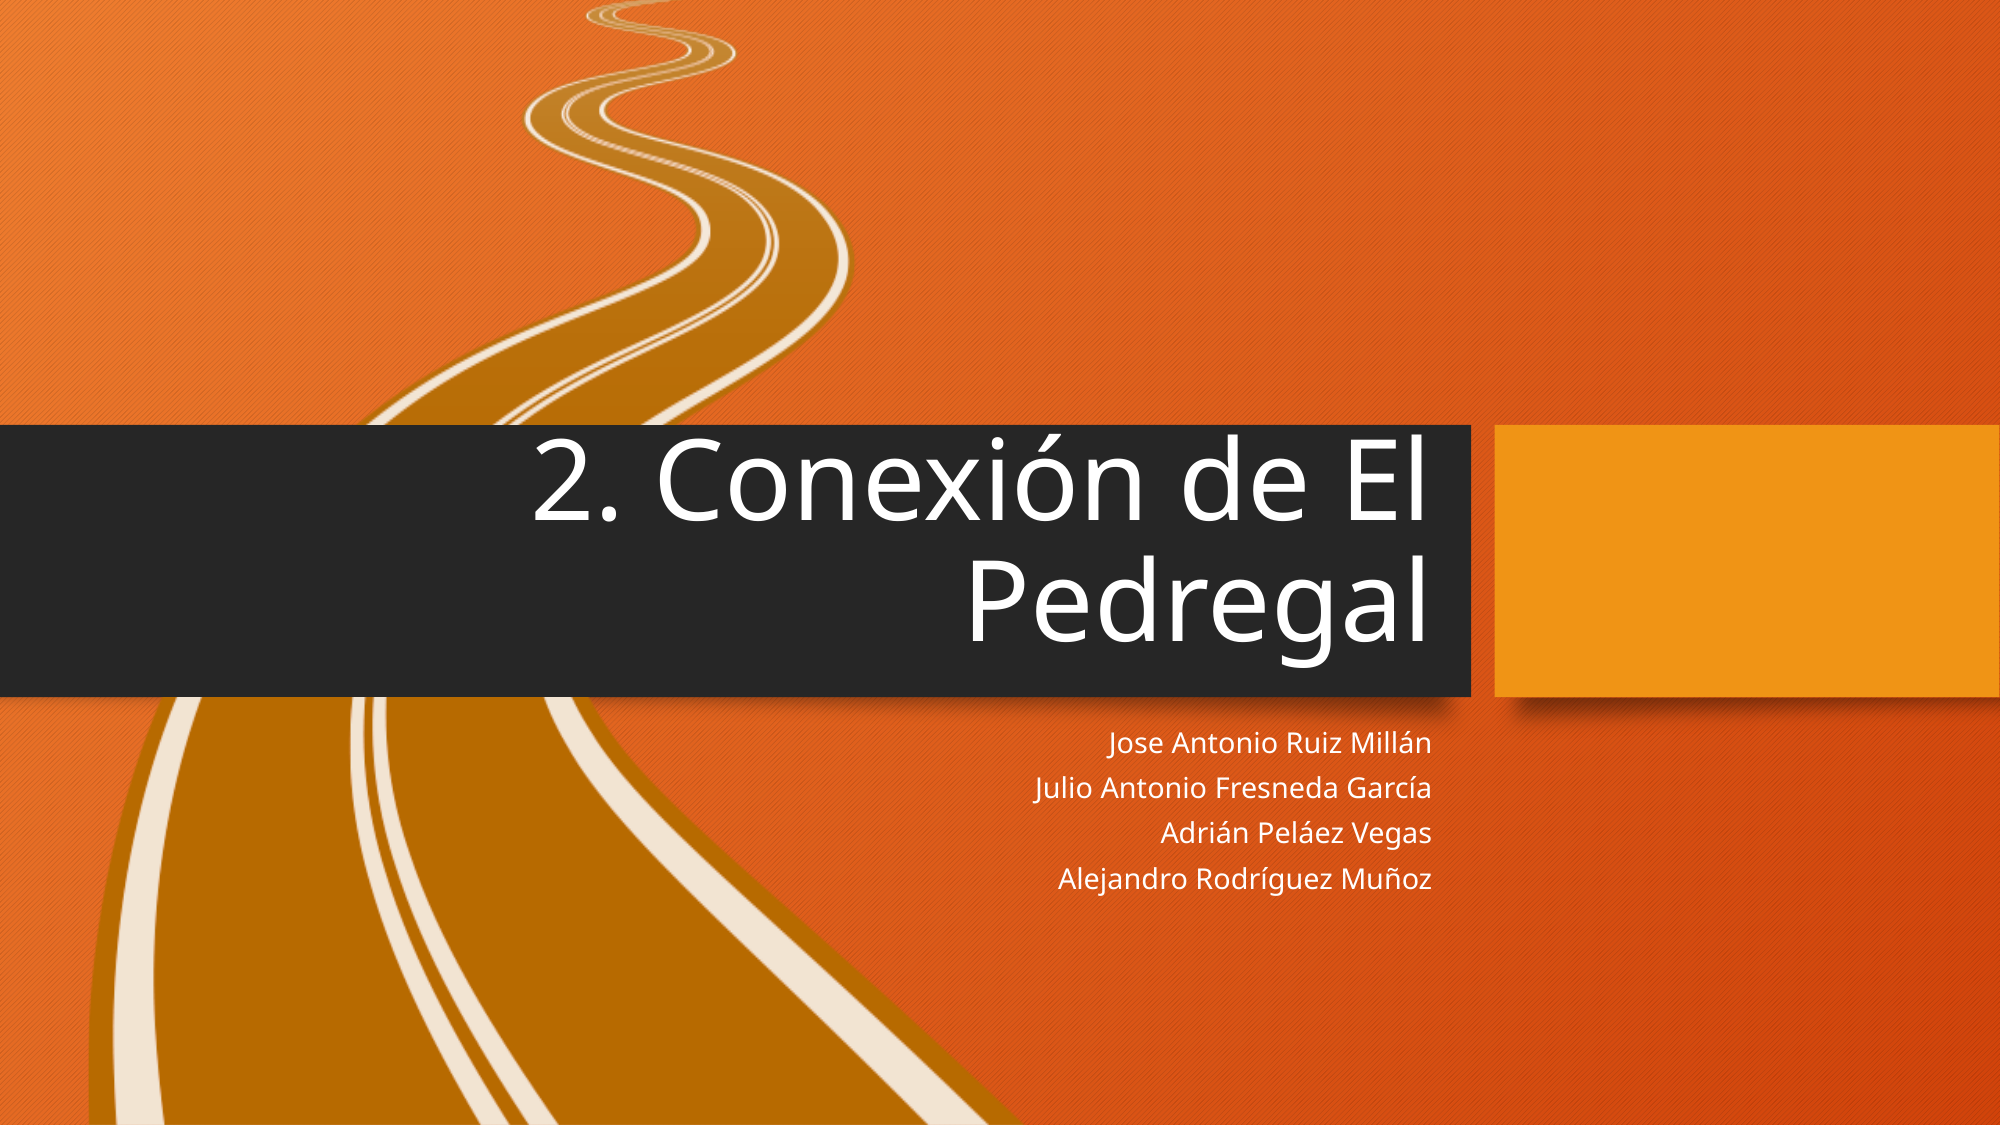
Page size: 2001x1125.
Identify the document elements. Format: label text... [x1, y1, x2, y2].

picture [1494, 698, 2000, 742]
title 2. Conexión de El Pedregal [111, 448, 1448, 674]
picture [88, 0, 1025, 425]
subtitle Jose Antonio Ruiz Millán Julio Antonio Fresneda García Adrián Peláez Vegas Alejandro Rodríguez Muñoz [1025, 720, 1448, 905]
picture [0, 697, 1472, 1125]
